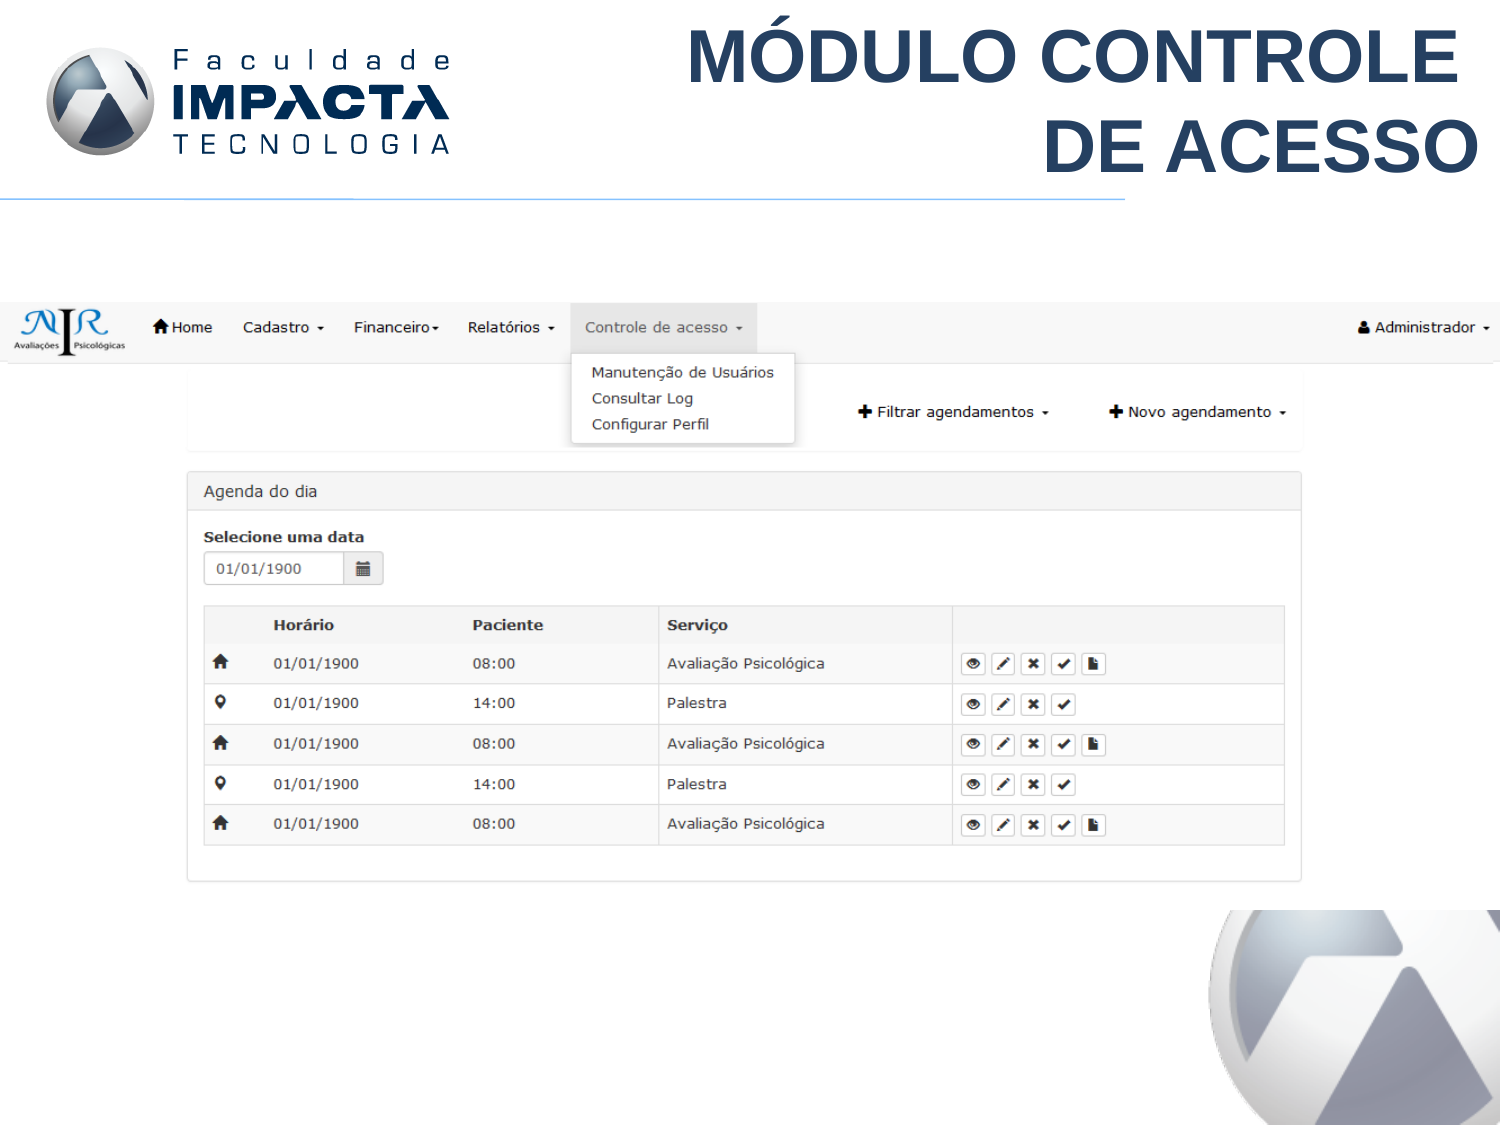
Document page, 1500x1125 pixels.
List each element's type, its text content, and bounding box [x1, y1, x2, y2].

picture [0, 302, 1500, 1125]
title MÓDULO CONTROLE DE ACESSO [53, 0, 1497, 152]
picture [35, 35, 458, 164]
